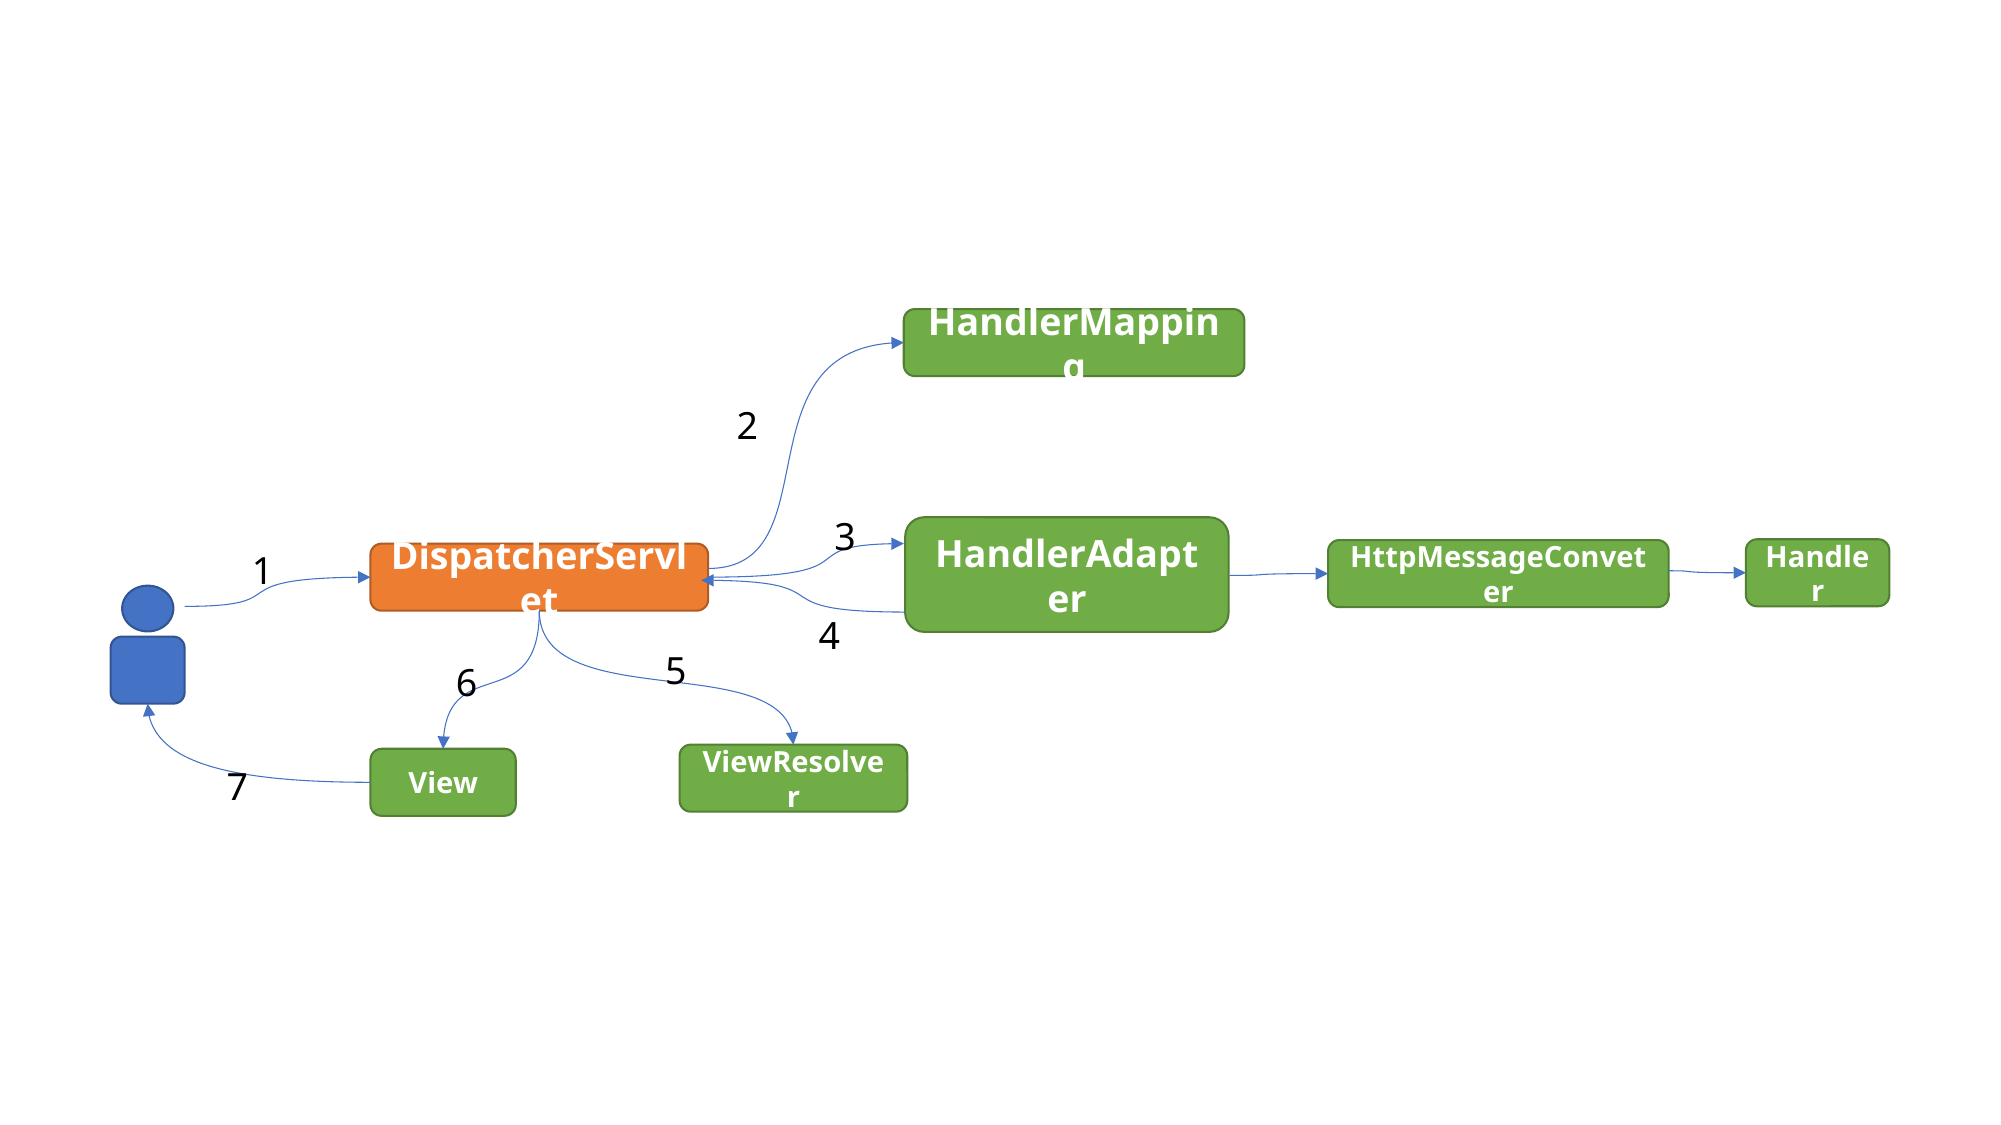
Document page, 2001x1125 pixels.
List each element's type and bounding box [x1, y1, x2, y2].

text_box [110, 309, 1890, 816]
